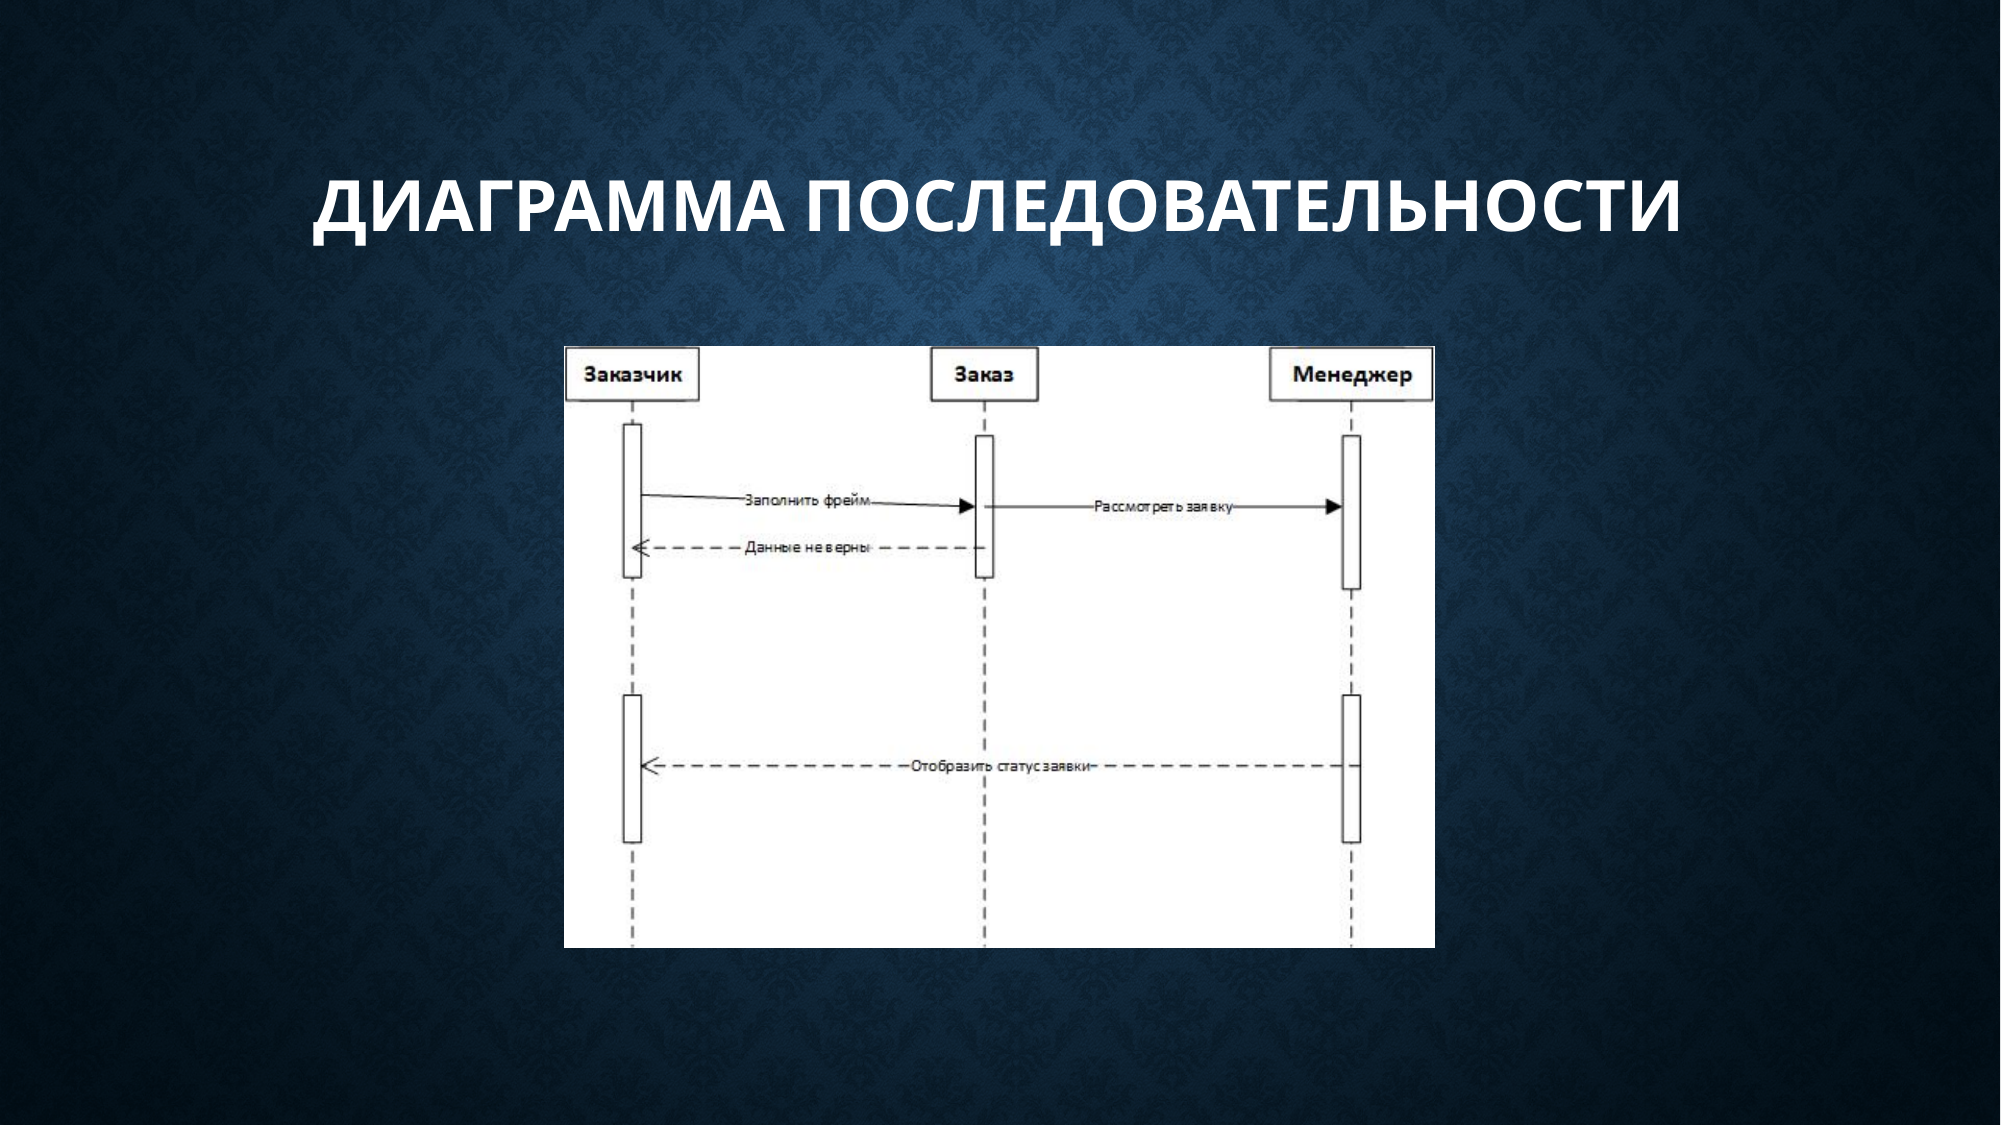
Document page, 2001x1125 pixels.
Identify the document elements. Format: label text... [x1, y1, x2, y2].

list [563, 345, 1435, 949]
title Диаграмма последовательности [149, 99, 1849, 318]
